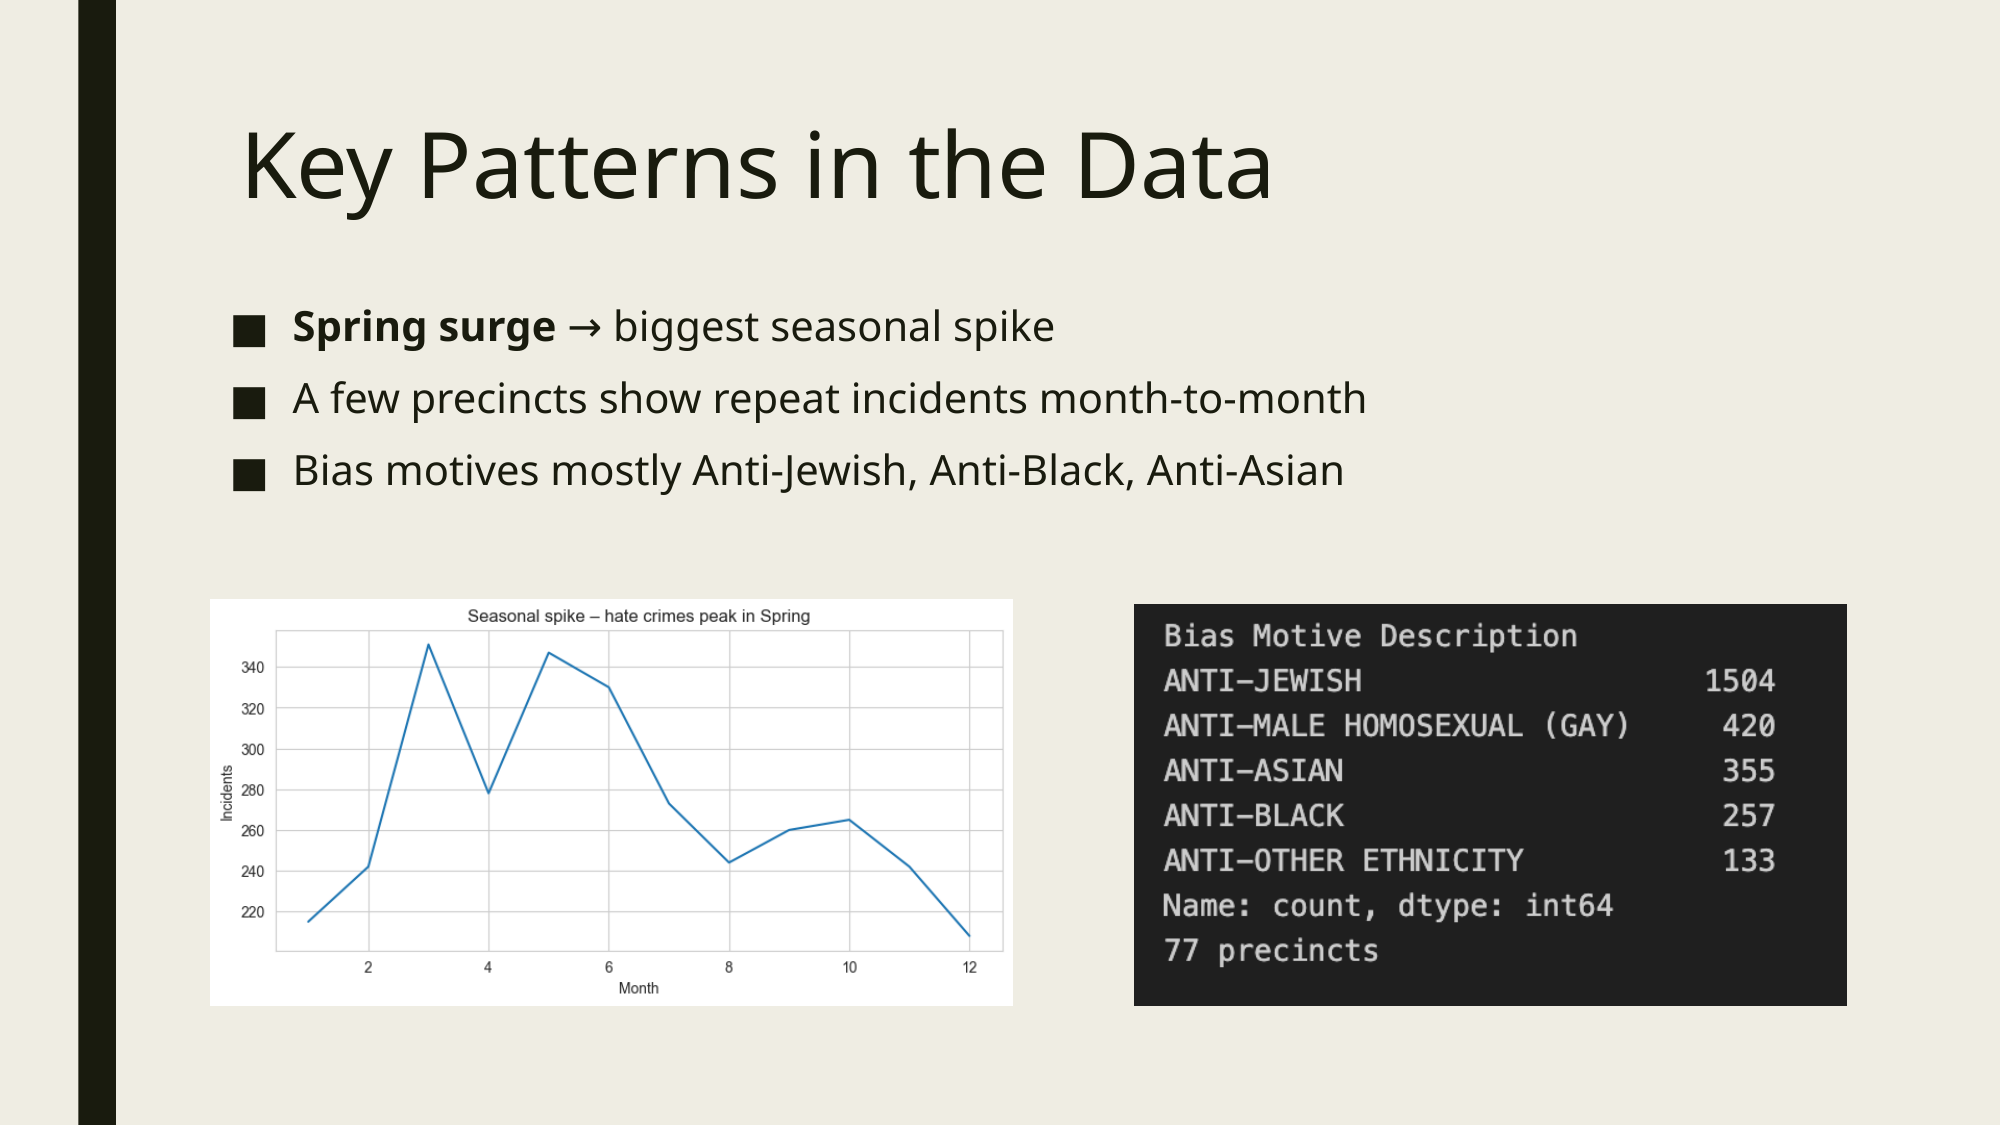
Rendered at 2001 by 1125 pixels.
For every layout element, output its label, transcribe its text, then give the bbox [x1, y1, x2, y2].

picture [1134, 604, 1847, 1006]
list Spring surge → biggest seasonal spike A few precincts show repeat incidents month‑to‑month Bias motives mostly Anti‑Jewish, Anti‑Black, Anti‑Asian [214, 296, 1790, 884]
title Key Patterns in the Data [225, 112, 1800, 357]
picture [210, 599, 1013, 1006]
